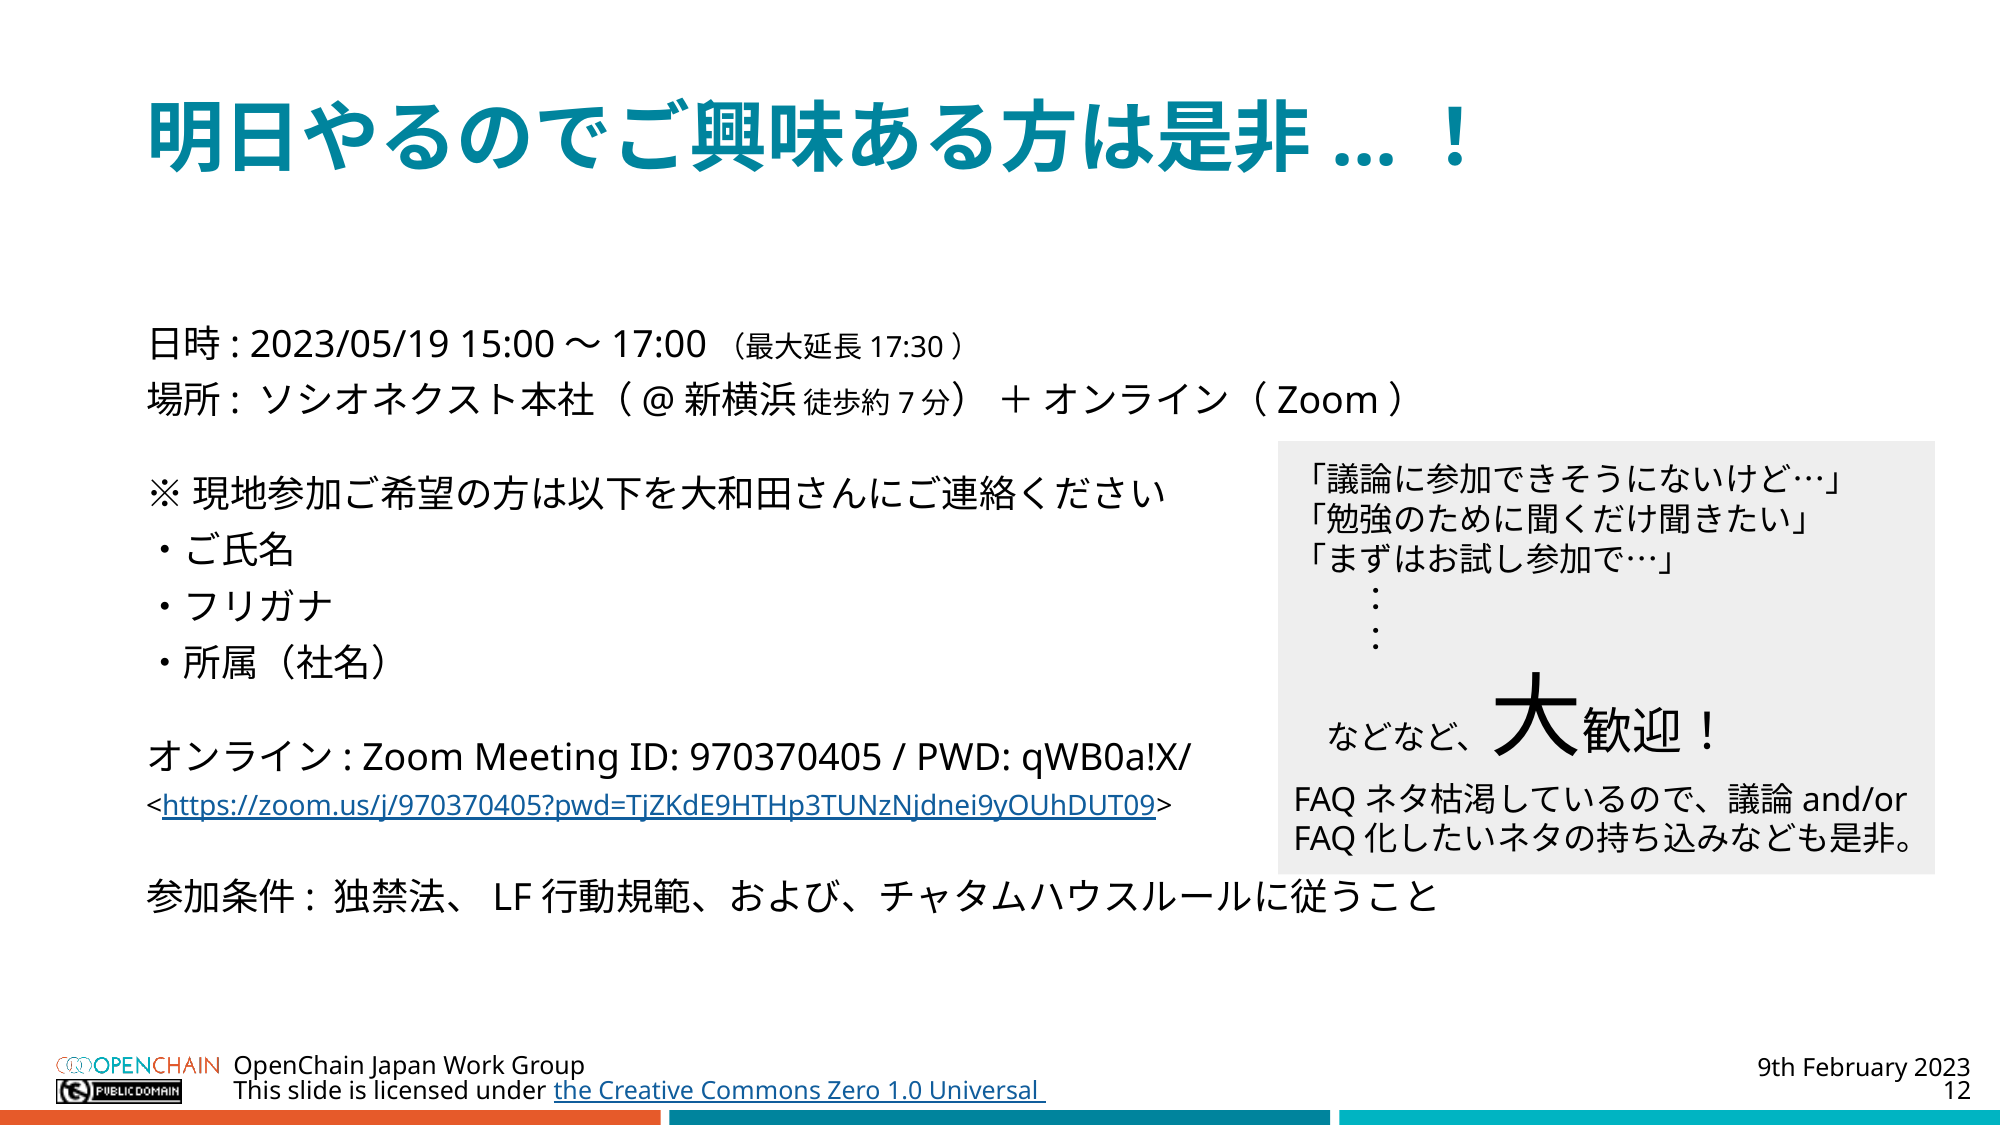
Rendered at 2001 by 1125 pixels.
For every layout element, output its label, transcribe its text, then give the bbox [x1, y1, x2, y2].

text_box 「議論に参加できそうにないけど…」 「勉強のために聞くだけ聞きたい」 「まずはお試し参加で…」 ： ： などなど、大歓迎！ FAQネタ枯渇しているので、議論and/or FAQ化したいネタの持ち込みなども是非。 [1278, 441, 1935, 875]
picture [56, 1056, 218, 1074]
footer OpenChain Japan Work Group [218, 1053, 690, 1077]
list 日時: 2023/05/19 15:00～17:00（最大延長17:30） 場所: ソシオネクスト本社（@新横浜 徒歩約7分） ＋ オンライン（Zoom） ※現地参加ご希望の方は以下を大和田さんにご連絡ください ・ご氏名 ・フリガナ ・所属（社名） オンライン: Zoom Meeting ID: 970370405 / PWD: qWB0a!X/ <https://zoom.us/j/970370405?pwd=TjZKdE9HTHp3TUNzNjdnei9yOUhDUT09> 参加条件: 独禁法、LF行動規範、および、チャタムハウスルールに従うこと [146, 320, 1839, 1004]
slide_number 12 [1536, 1079, 1987, 1103]
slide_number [1536, 1052, 1987, 1079]
title 明日やるのでご興味ある方は是非...！ [146, 87, 1839, 193]
picture [56, 1079, 182, 1104]
